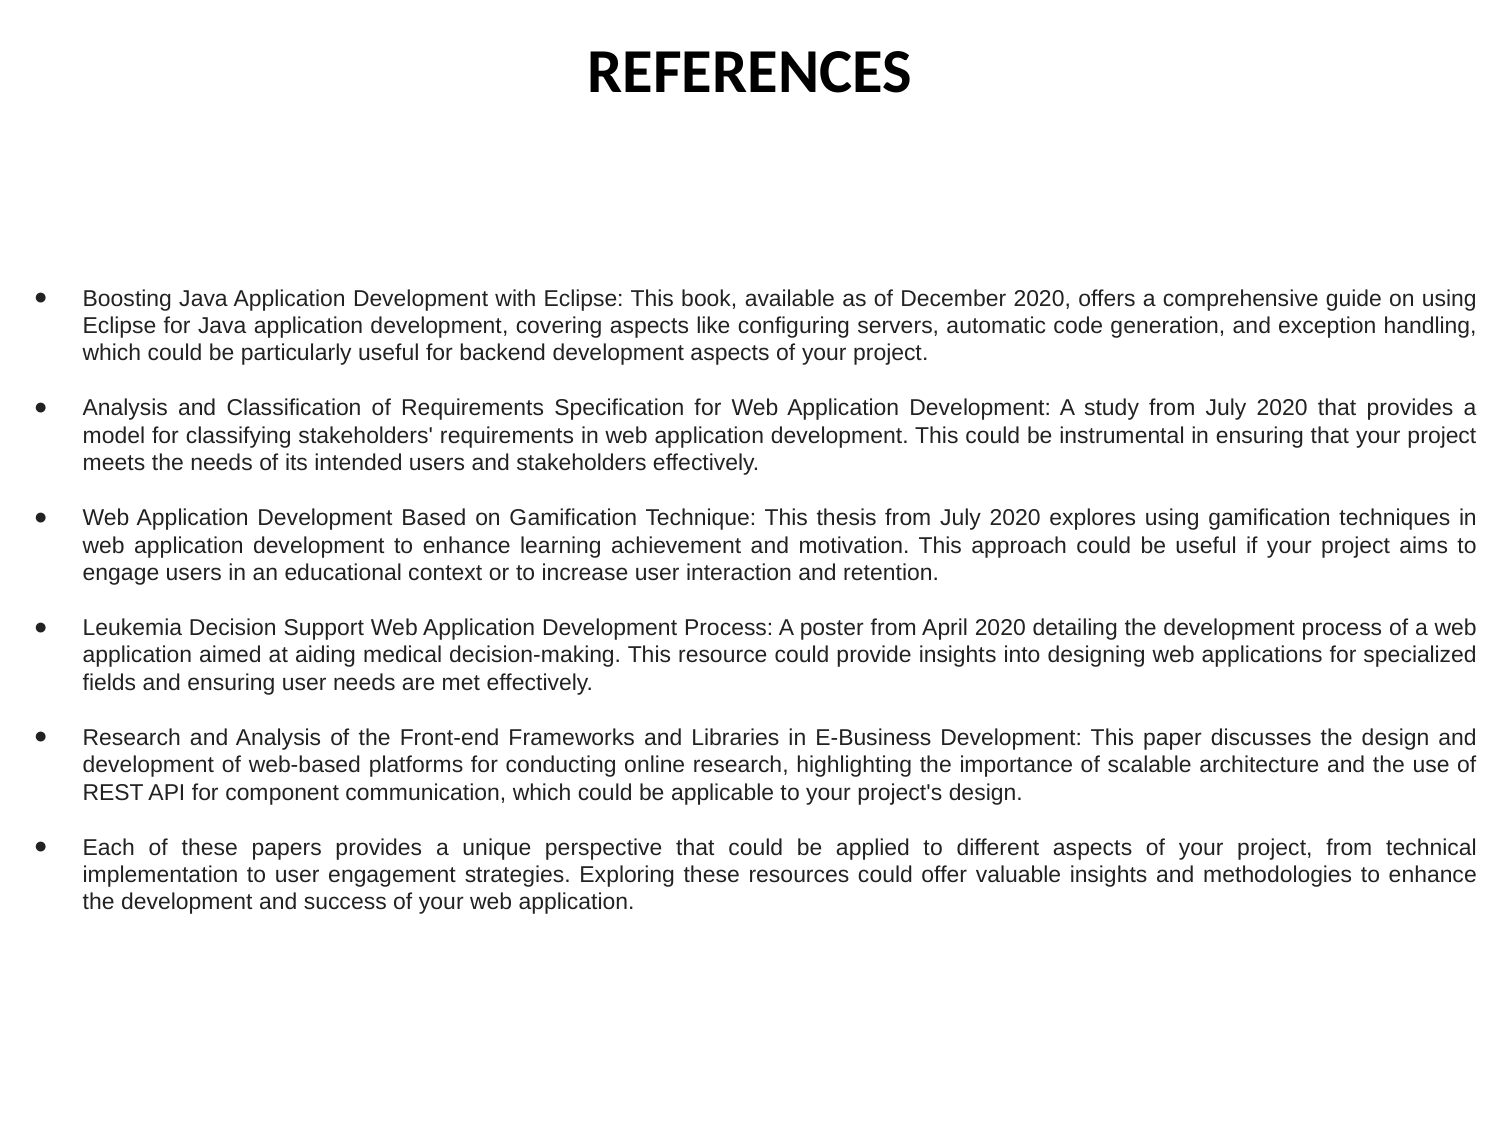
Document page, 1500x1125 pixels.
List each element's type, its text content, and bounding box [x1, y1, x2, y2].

title REFERENCES [0, 29, 1500, 105]
title Boosting Java Application Development with Eclipse: This book, available as of December 2020, offers a comprehensive guide on using Eclipse for Java application development, covering aspects like configuring servers, automatic code generation, and exception handling, which could be particularly useful for backend development aspects of your project. Analysis and Classification of Requirements Specification for Web Application Development: A study from July 2020 that provides a model for classifying stakeholders' requirements in web application development. This could be instrumental in ensuring that your project meets the needs of its intended users and stakeholders effectively. Web Application Development Based on Gamification Technique: This thesis from July 2020 explores using gamification techniques in web application development to enhance learning achievement and motivation. This approach could be useful if your project aims to engage users in an educational context or to increase user interaction and retention. Leukemia Decision Support Web Application Development Process: A poster from April 2020 detailing the development process of a web application aimed at aiding medical decision-making. This resource could provide insights into designing web applications for specialized fields and ensuring user needs are met effectively. Research and Analysis of the Front-end Frameworks and Libraries in E-Business Development: This paper discusses the design and development of web-based platforms for conducting online research, highlighting the importance of scalable architecture and the use of REST API for component communication, which could be applicable to your project's design. Each of these papers provides a unique perspective that could be applied to different aspects of your project, from technical implementation to user engagement strategies. Exploring these resources could offer valuable insights and methodologies to enhance the development and success of your web application. [0, 193, 1493, 1004]
